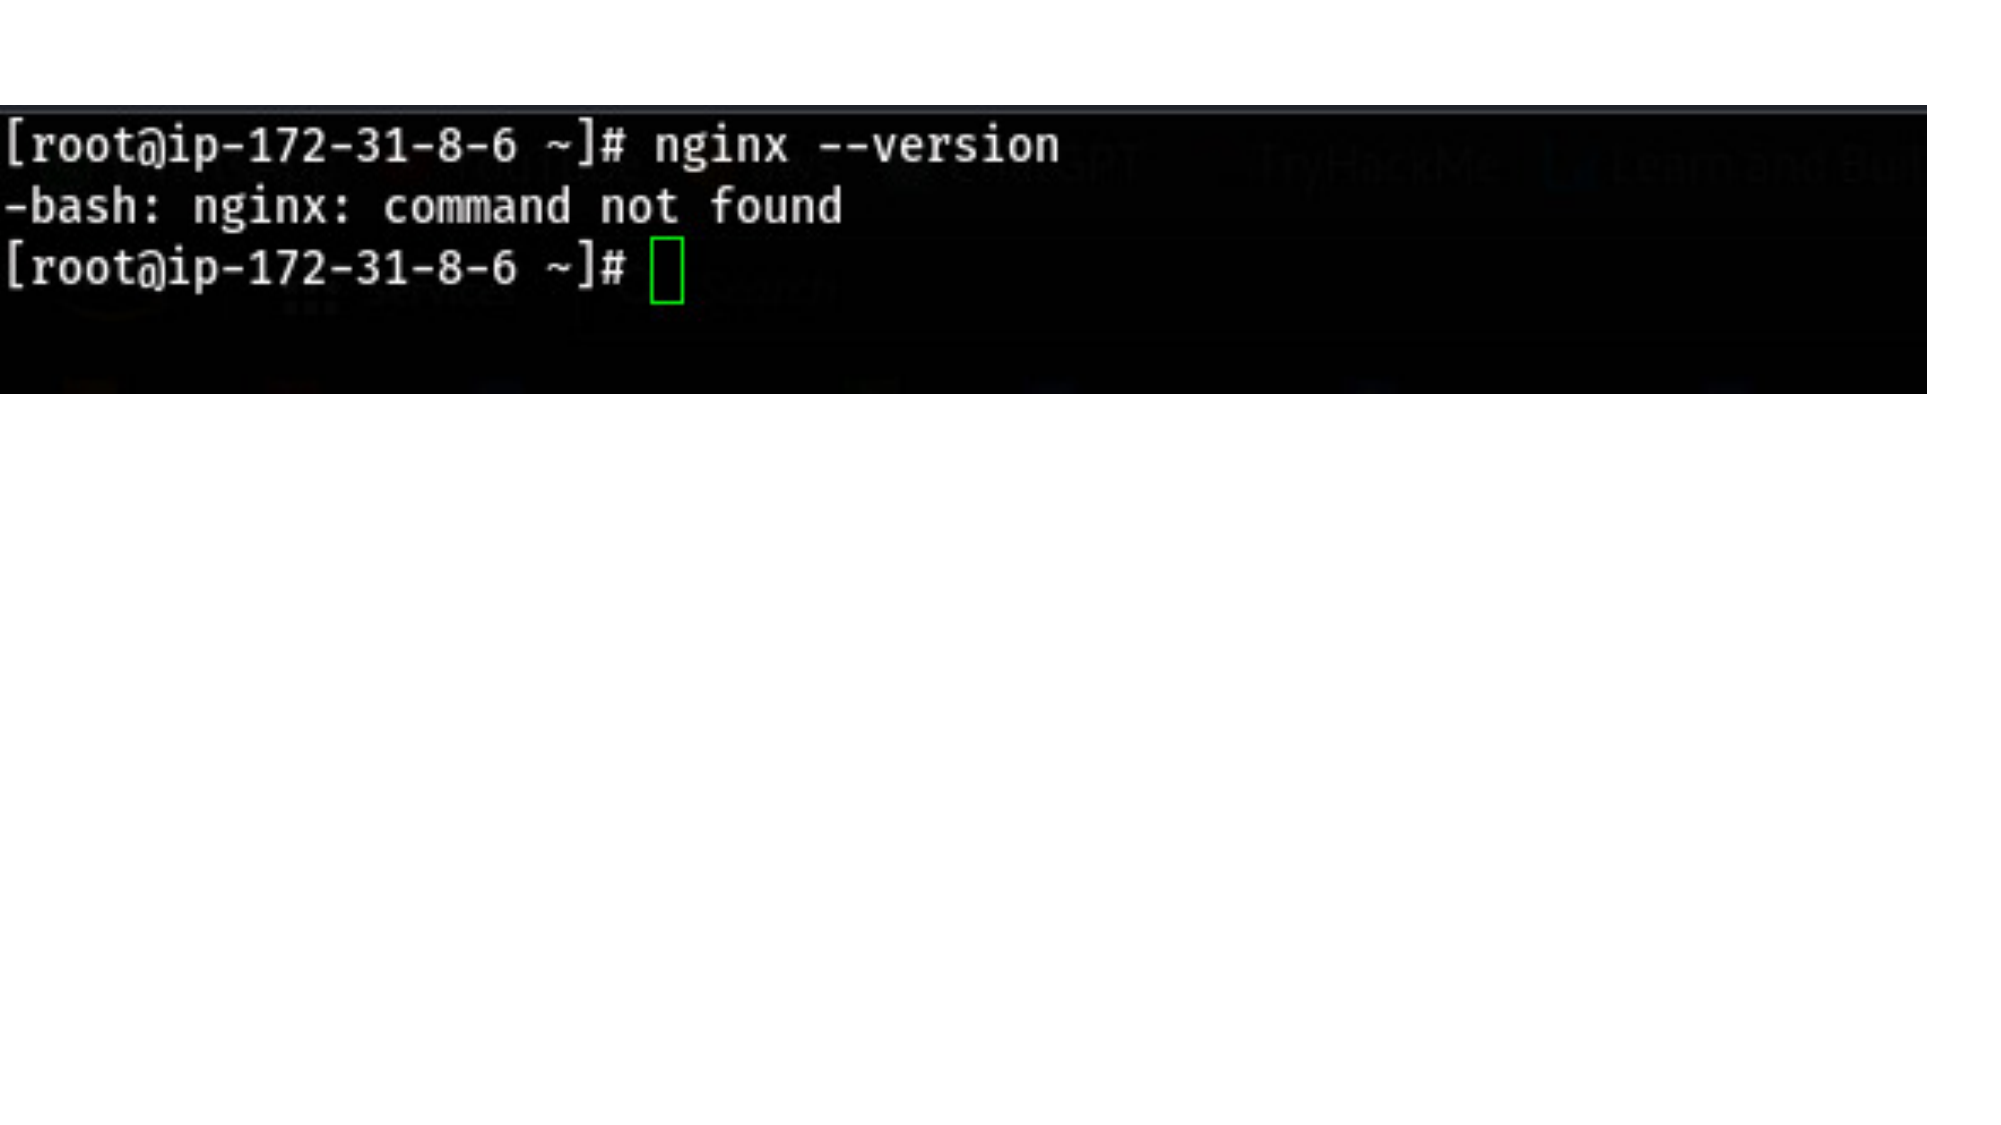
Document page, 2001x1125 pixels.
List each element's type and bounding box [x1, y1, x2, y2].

picture [0, 105, 1927, 394]
